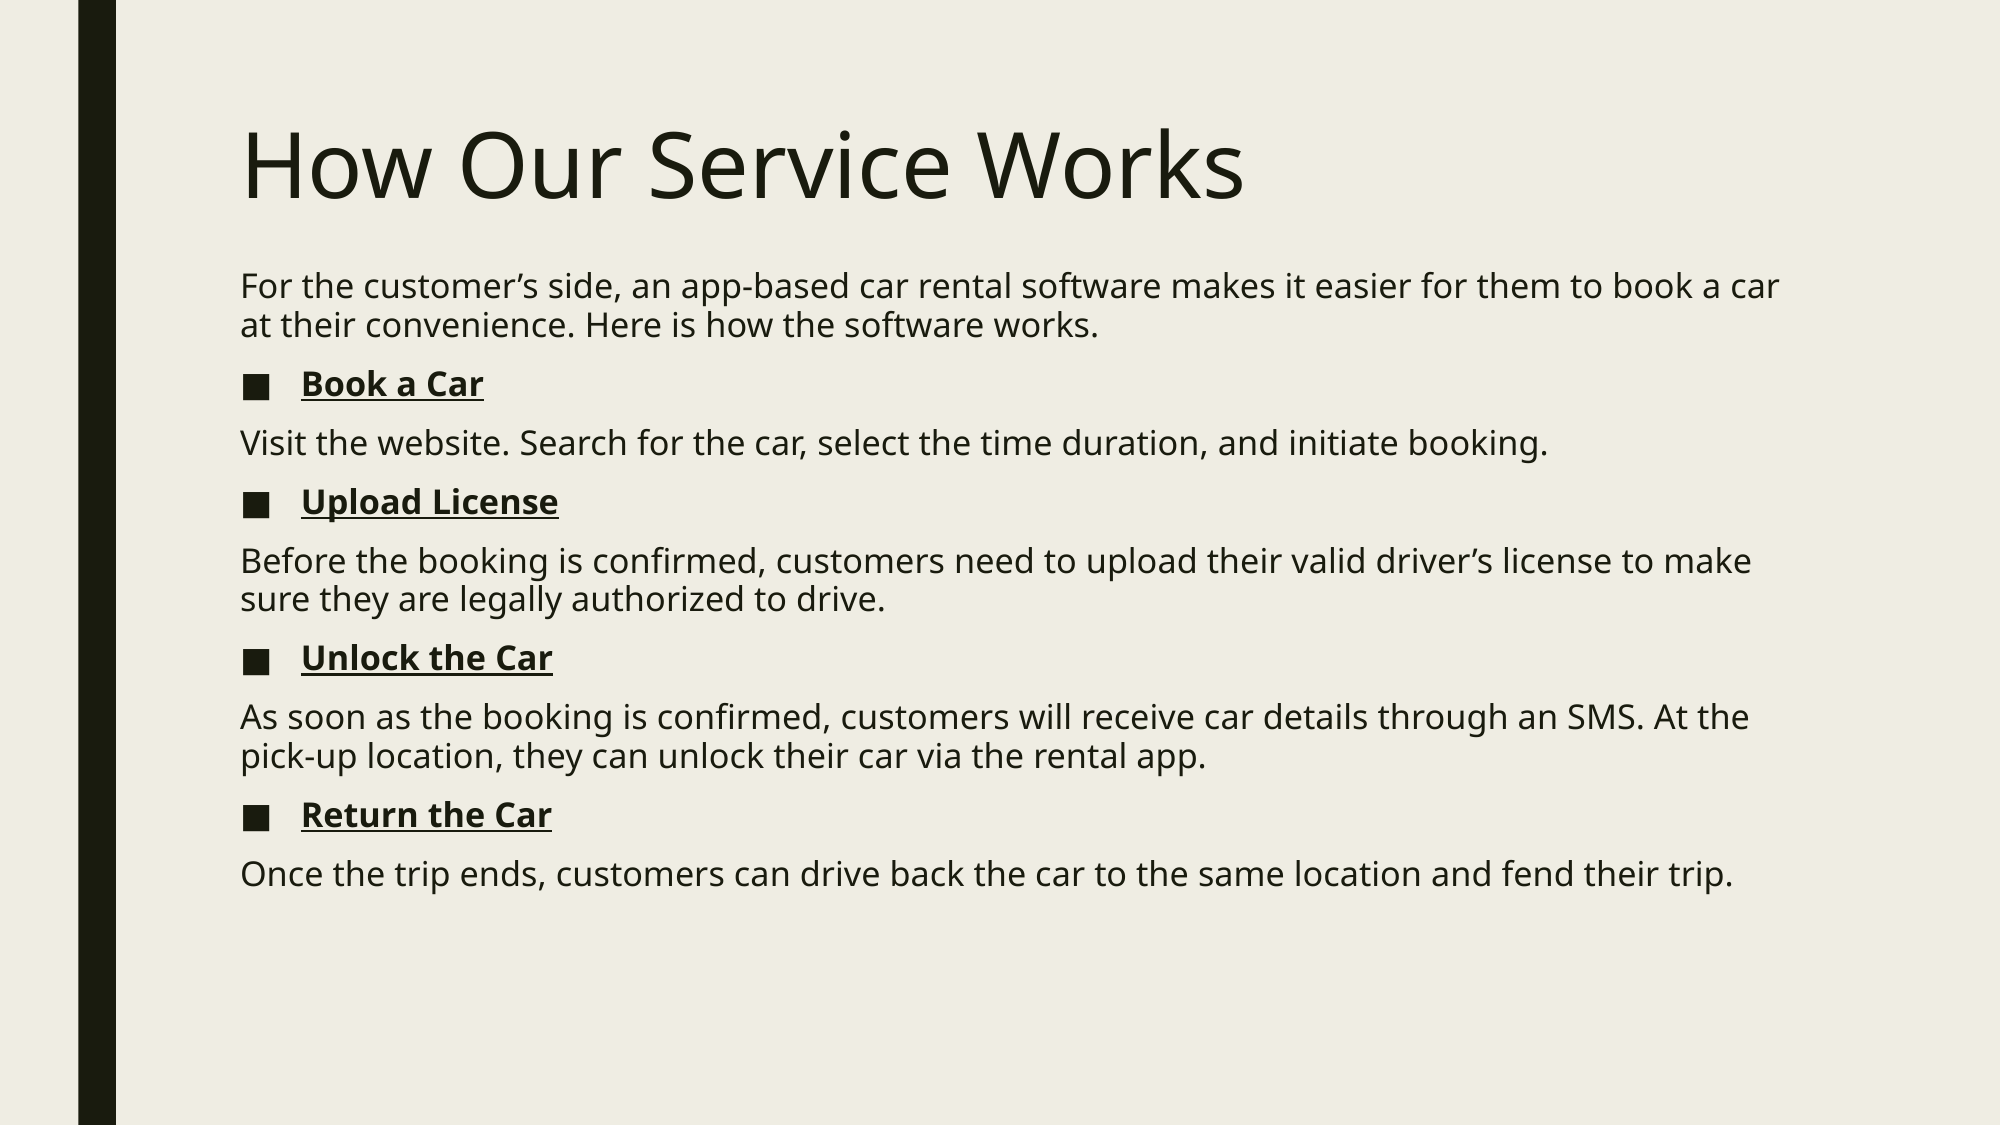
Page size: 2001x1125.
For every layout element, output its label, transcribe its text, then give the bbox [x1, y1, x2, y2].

list For the customer’s side, an app-based car rental software makes it easier for them to book a car at their convenience. Here is how the software works. Book a Car Visit the website. Search for the car, select the time duration, and initiate booking. Upload License Before the booking is confirmed, customers need to upload their valid driver’s license to make sure they are legally authorized to drive. Unlock the Car As soon as the booking is confirmed, customers will receive car details through an SMS. At the pick-up location, they can unlock their car via the rental app. Return the Car Once the trip ends, customers can drive back the car to the same location and fend their trip. [225, 260, 1800, 1013]
title How Our Service Works [225, 112, 1800, 260]
